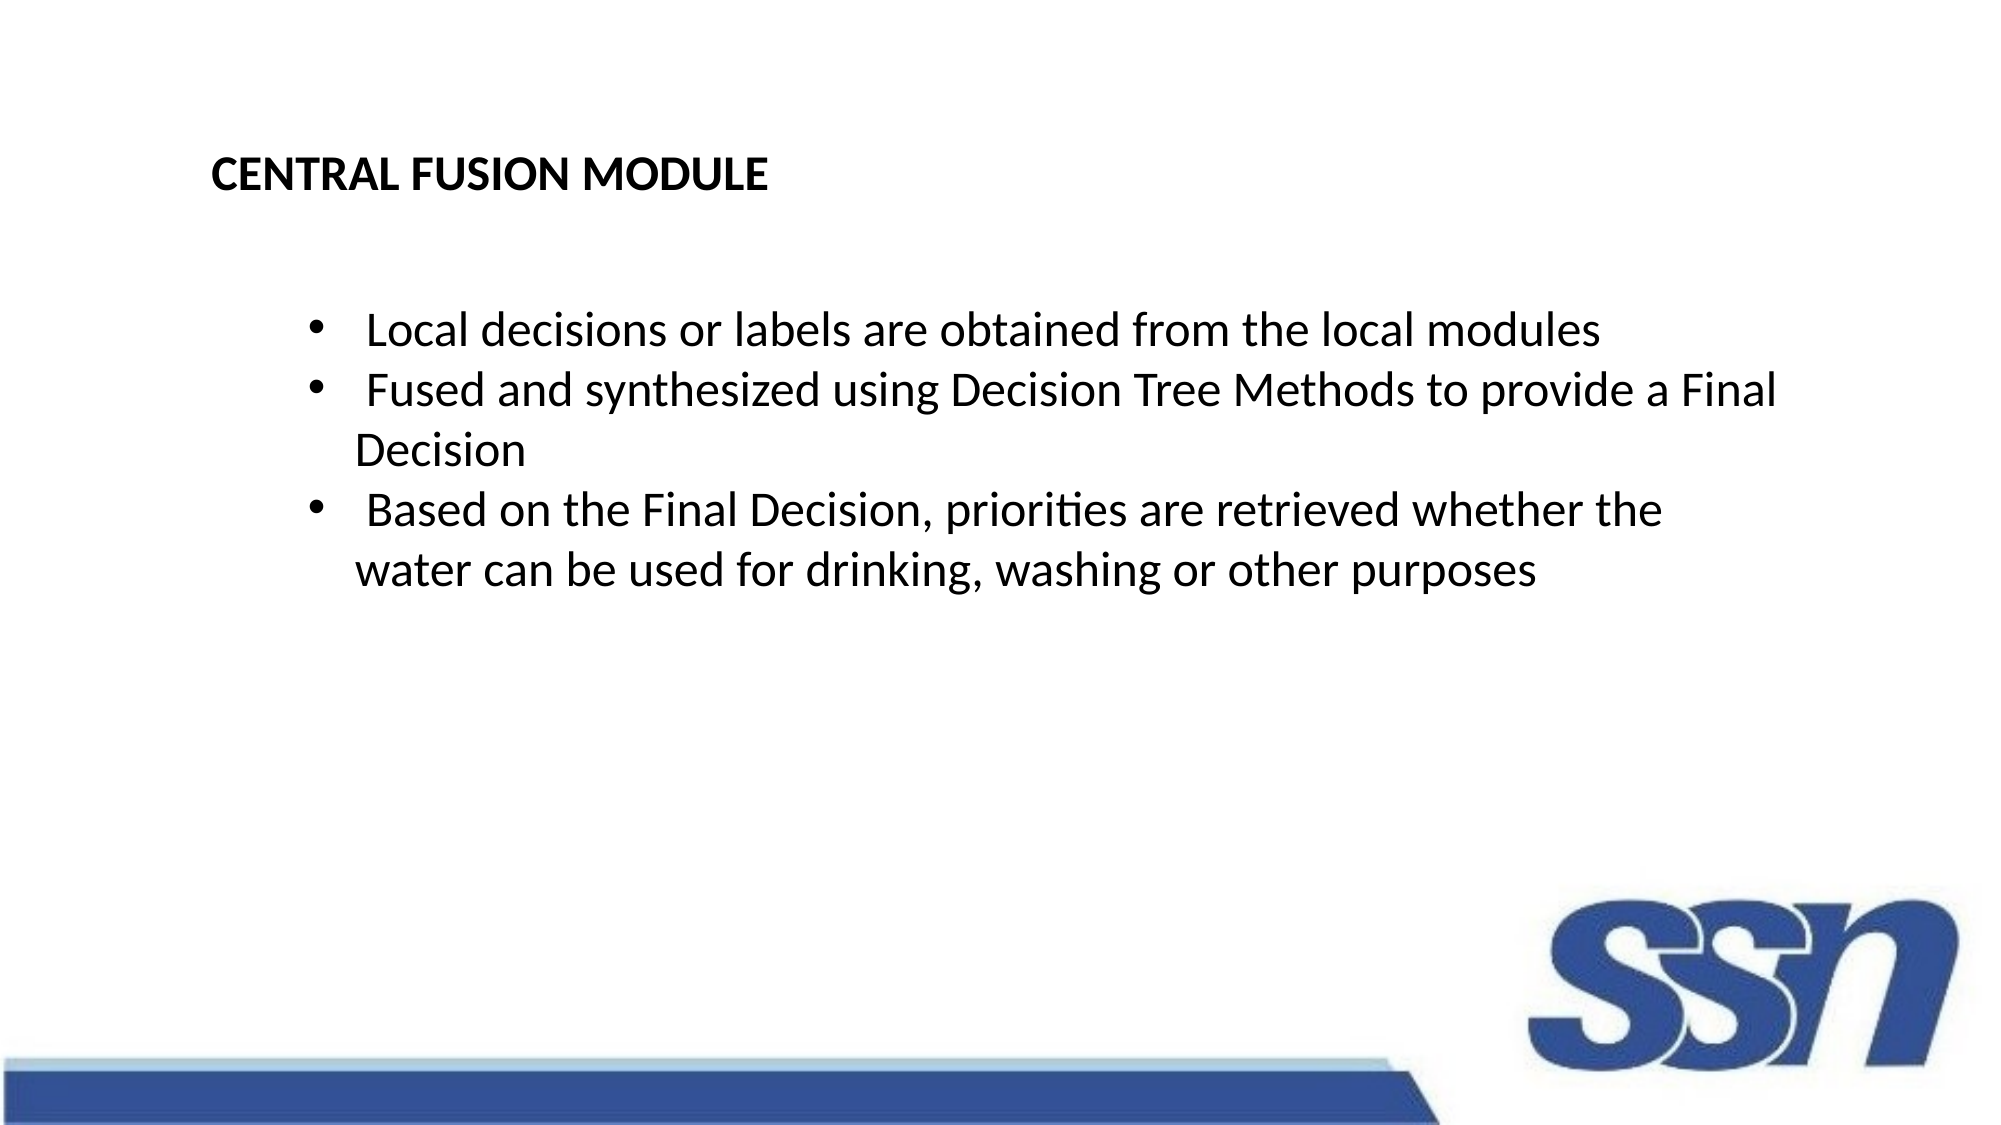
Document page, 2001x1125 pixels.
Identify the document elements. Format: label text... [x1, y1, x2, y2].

picture [0, 0, 2001, 1125]
text_box Local decisions or labels are obtained from the local modules Fused and synthesized using Decision Tree Methods to provide a Final Decision Based on the Final Decision, priorities are retrieved whether the water can be used for drinking, washing or other purposes [293, 288, 1800, 484]
text_box CENTRAL FUSION MODULE [80, 133, 901, 209]
